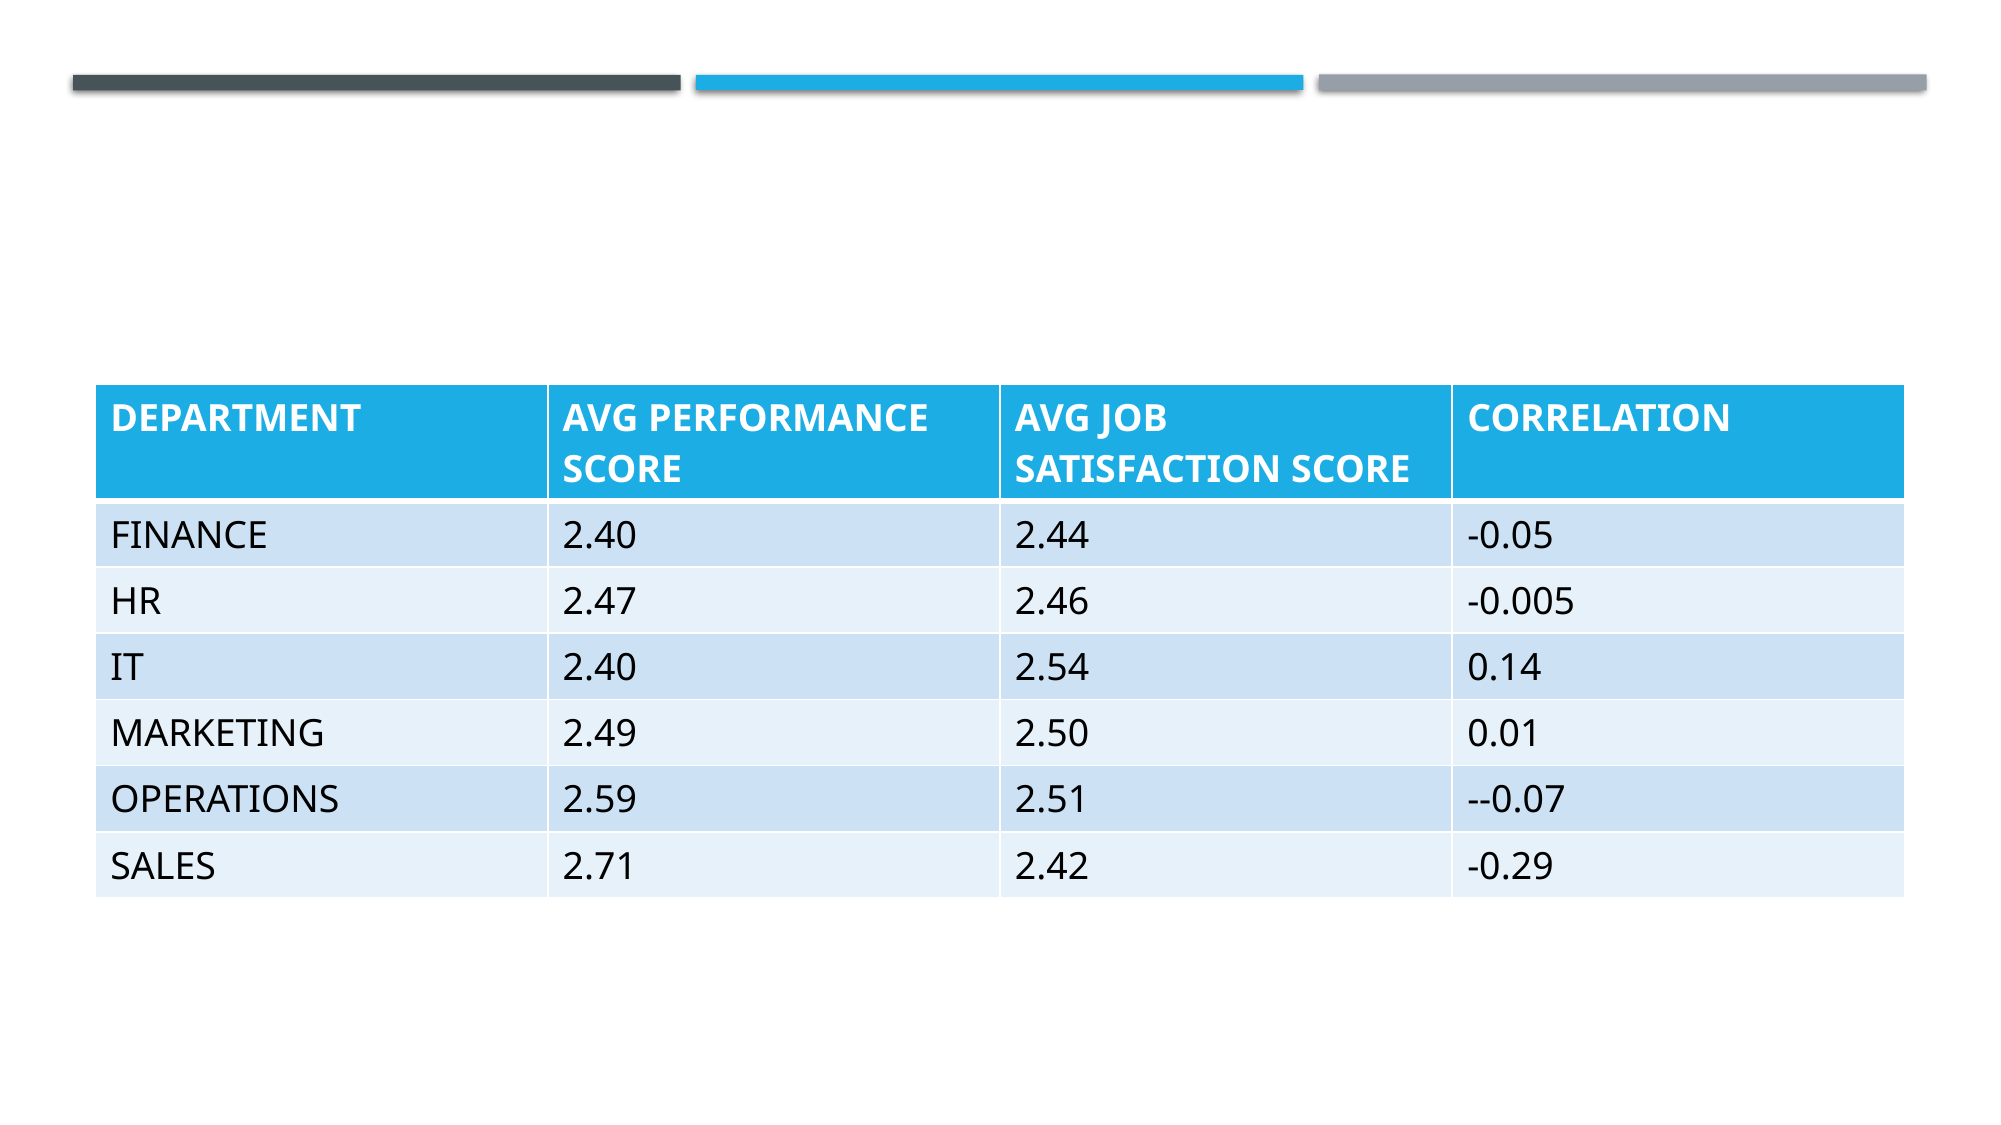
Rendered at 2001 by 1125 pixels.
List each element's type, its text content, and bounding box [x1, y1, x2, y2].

table_cell 2.49 [549, 700, 999, 765]
table_cell 2.44 [1001, 504, 1451, 566]
table_cell 2.54 [1001, 634, 1451, 699]
table_cell 0.14 [1453, 634, 1904, 699]
table_cell SALES [96, 833, 547, 897]
table_cell -0.005 [1453, 568, 1904, 632]
table_cell 2.42 [1001, 833, 1451, 897]
table_cell OPERATIONS [96, 766, 547, 831]
table_header AVG JOB SATISFACTION SCORE [1001, 385, 1451, 498]
table_cell 2.50 [1001, 700, 1451, 765]
table_cell 2.51 [1001, 766, 1451, 831]
table_cell 2.46 [1001, 568, 1451, 632]
table_cell IT [96, 634, 547, 699]
table_cell 2.71 [549, 833, 999, 897]
table_header AVG PERFORMANCE SCORE [549, 385, 999, 498]
table_cell MARKETING [96, 700, 547, 765]
table_header DEPARTMENT [96, 385, 547, 498]
table_cell 2.59 [549, 766, 999, 831]
table_header CORRELATION [1453, 385, 1904, 498]
table_cell --0.07 [1453, 766, 1904, 831]
table_cell 2.40 [549, 634, 999, 699]
table_cell FINANCE [96, 504, 547, 566]
table_cell 0.01 [1453, 700, 1904, 765]
table_cell -0.05 [1453, 504, 1904, 566]
table_cell -0.29 [1453, 833, 1904, 897]
table_cell 2.40 [549, 504, 999, 566]
table_cell 2.47 [549, 568, 999, 632]
table_cell HR [96, 568, 547, 632]
